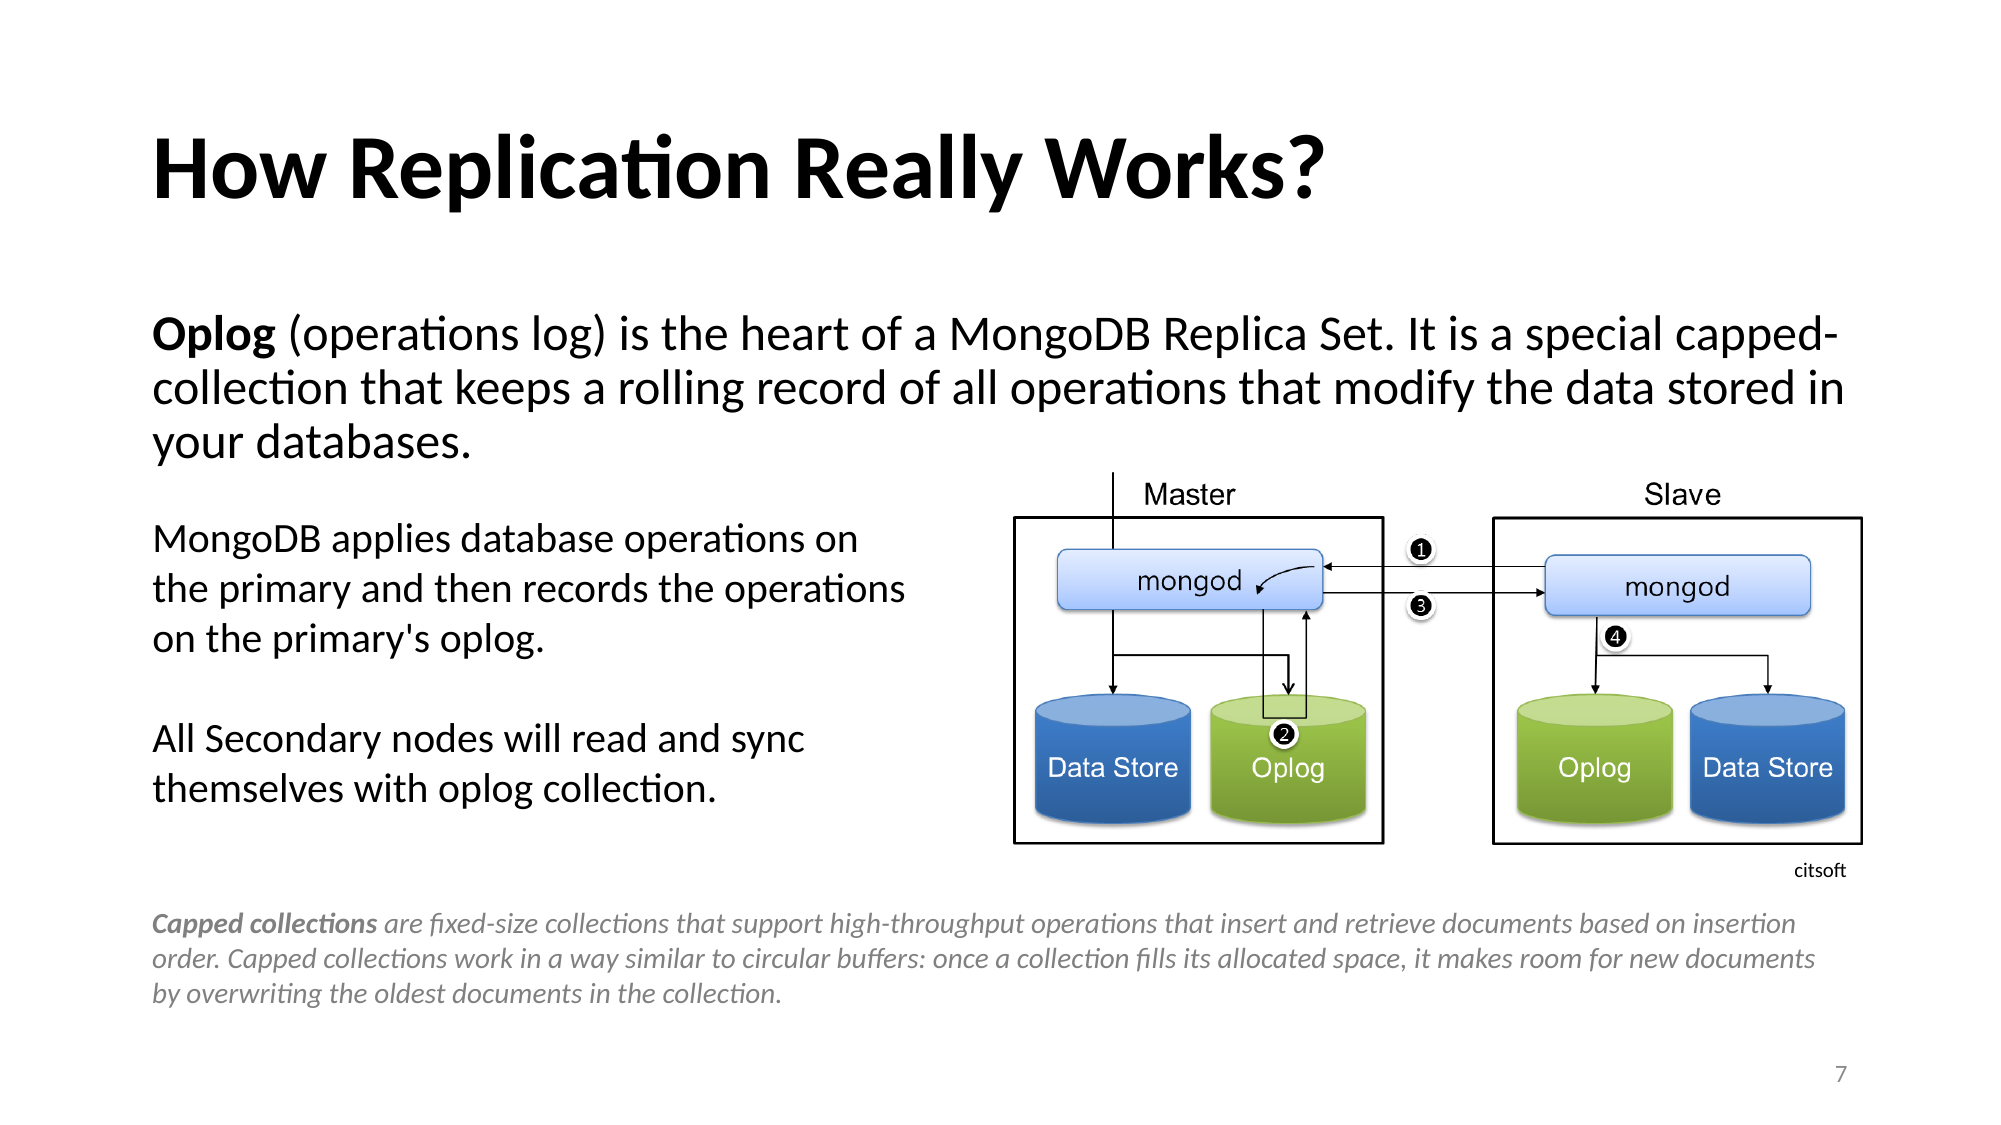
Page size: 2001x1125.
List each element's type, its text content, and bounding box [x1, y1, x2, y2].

text_box citsoft [1779, 849, 1862, 890]
picture [1013, 466, 1863, 845]
list Oplog (operations log) is the heart of a MongoDB Replica Set. It is a special capped-collection that keeps a rolling record of all operations that modify the data stored in your databases. [137, 299, 1863, 503]
text_box MongoDB applies database operations on the primary and then records the operations on the primary's oplog. All Secondary nodes will read and sync themselves with oplog collection. [137, 503, 931, 818]
slide_number 7 [1412, 1042, 1863, 1103]
text_box Capped collections are fixed-size collections that support high-throughput operations that insert and retrieve documents based on insertion order. Capped collections work in a way similar to circular buffers: once a collection fills its allocated space, it makes room for new documents by overwriting the oldest documents in the collection. [137, 897, 1863, 1017]
title How Replication Really Works? [137, 59, 1863, 278]
